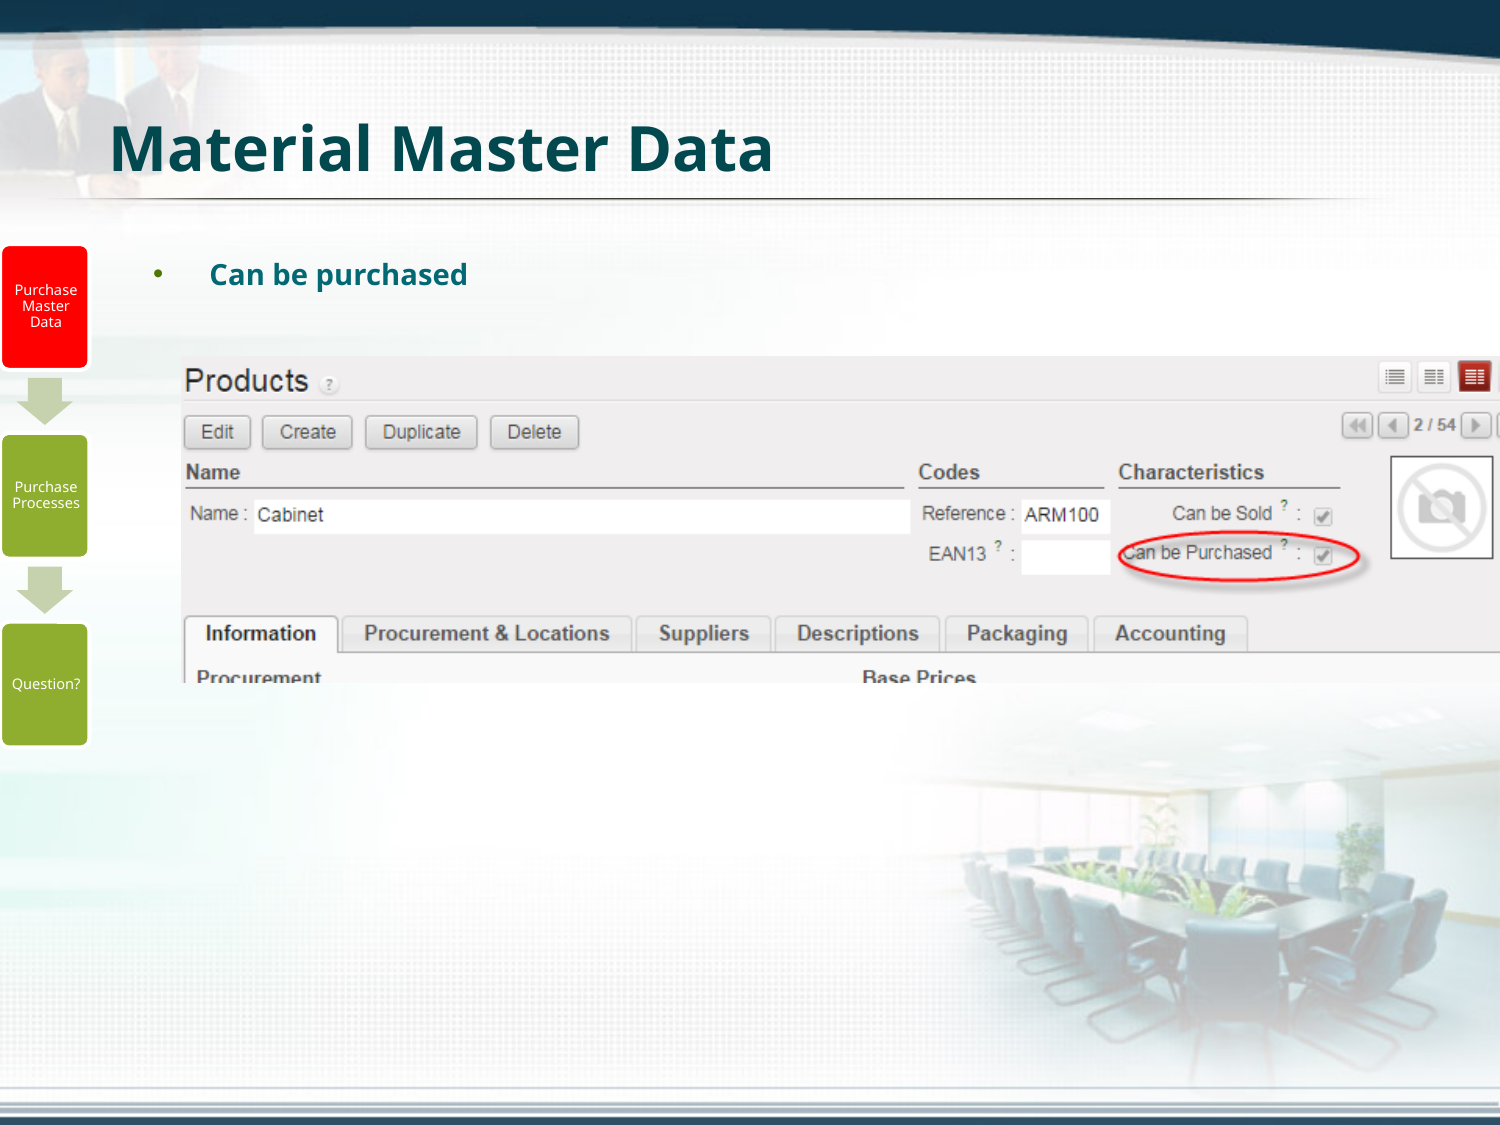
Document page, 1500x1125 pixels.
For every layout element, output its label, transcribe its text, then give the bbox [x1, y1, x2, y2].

title Material Master Data [93, 96, 1382, 197]
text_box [0, 243, 90, 748]
list Can be purchased [137, 248, 1139, 405]
picture [0, 0, 1500, 1125]
